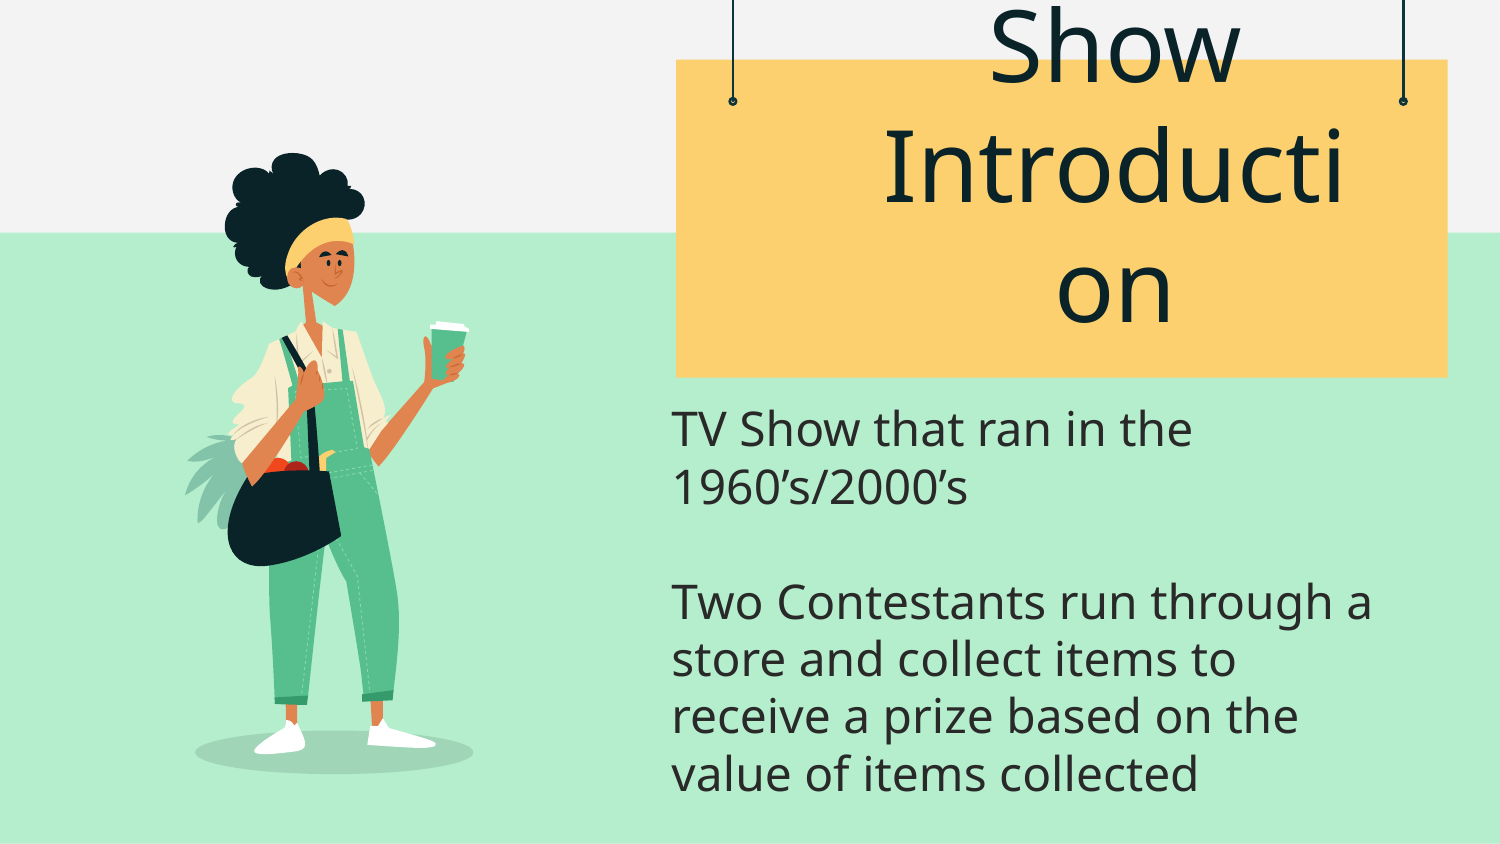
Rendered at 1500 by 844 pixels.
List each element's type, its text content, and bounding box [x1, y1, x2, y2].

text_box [184, 152, 474, 775]
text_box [675, 0, 1448, 378]
subtitle TV Show that ran in the 1960’s/2000’s Two Contestants run through a store and collect items to receive a prize based on the value of items collected [656, 425, 1420, 775]
